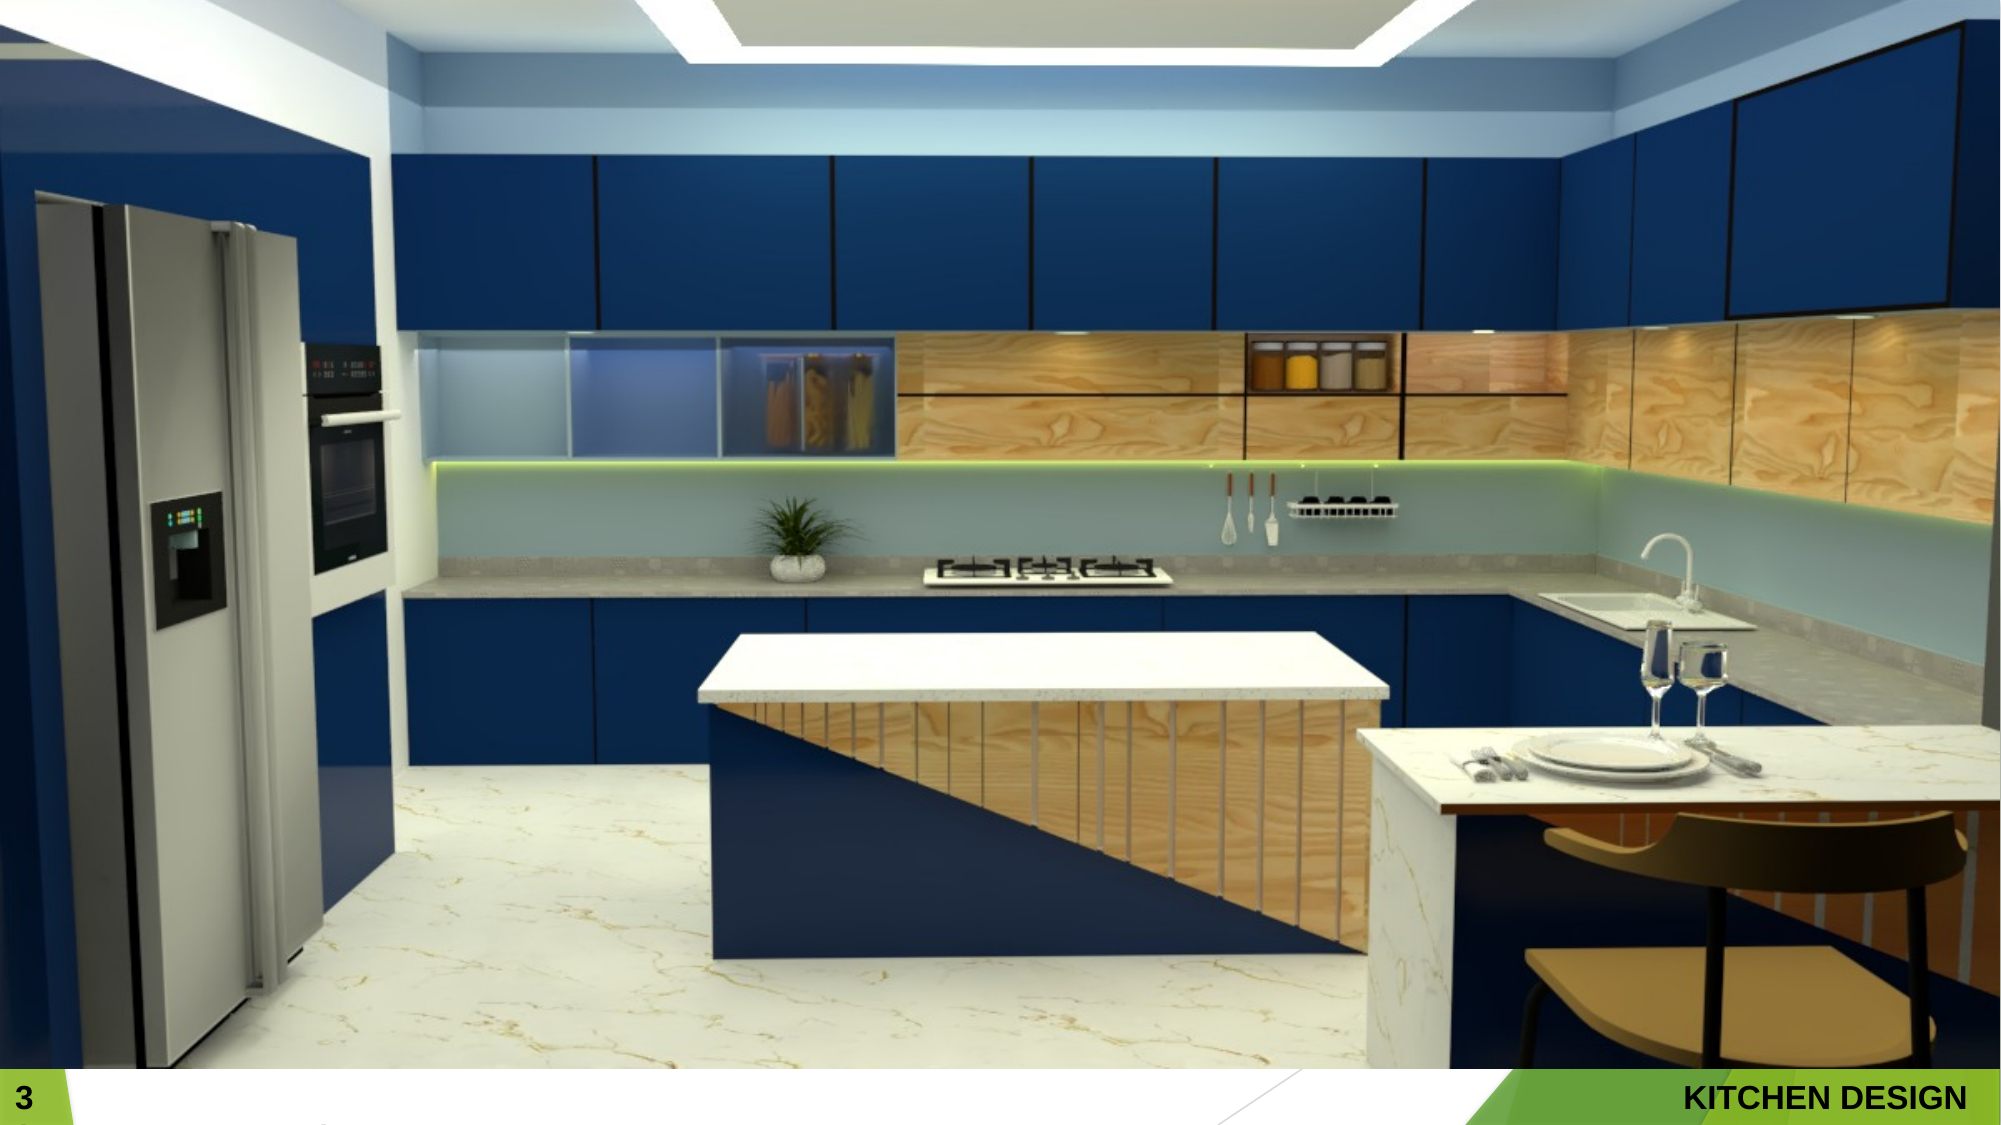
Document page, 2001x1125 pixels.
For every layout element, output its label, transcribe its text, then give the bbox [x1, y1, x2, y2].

picture [0, 0, 2000, 1070]
title 3 KITCHEN DESIGN (SKETCHUP, V-RAY) [0, 1079, 2000, 1125]
